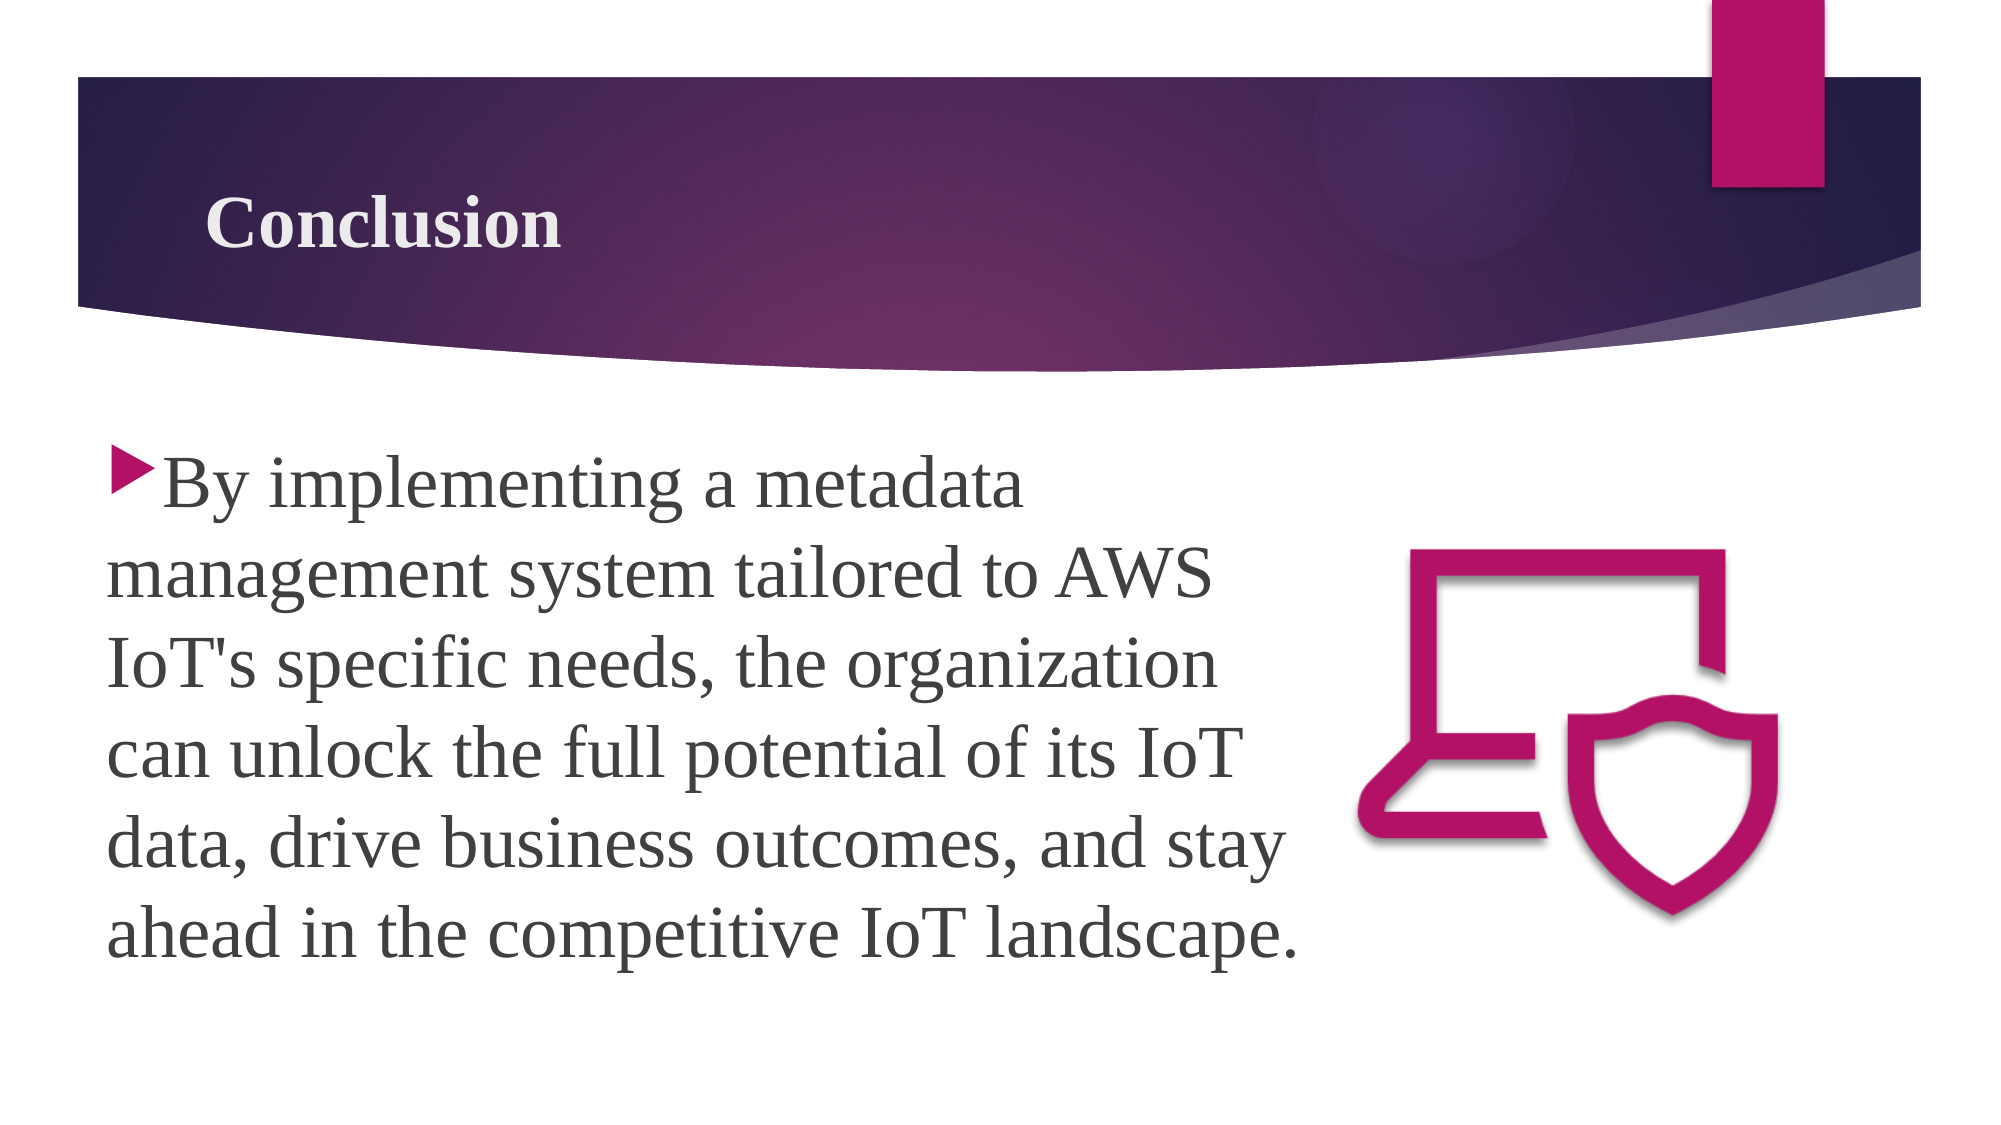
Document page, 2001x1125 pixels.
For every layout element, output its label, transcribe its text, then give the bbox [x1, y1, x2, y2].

slide_number [1698, 48, 1836, 175]
title Conclusion [189, 159, 1627, 276]
list By implementing a metadata management system tailored to AWS IoT's specific needs, the organization can unlock the full potential of its IoT data, drive business outcomes, and stay ahead in the competitive IoT landscape. [91, 381, 1317, 1024]
picture [1316, 455, 1821, 959]
